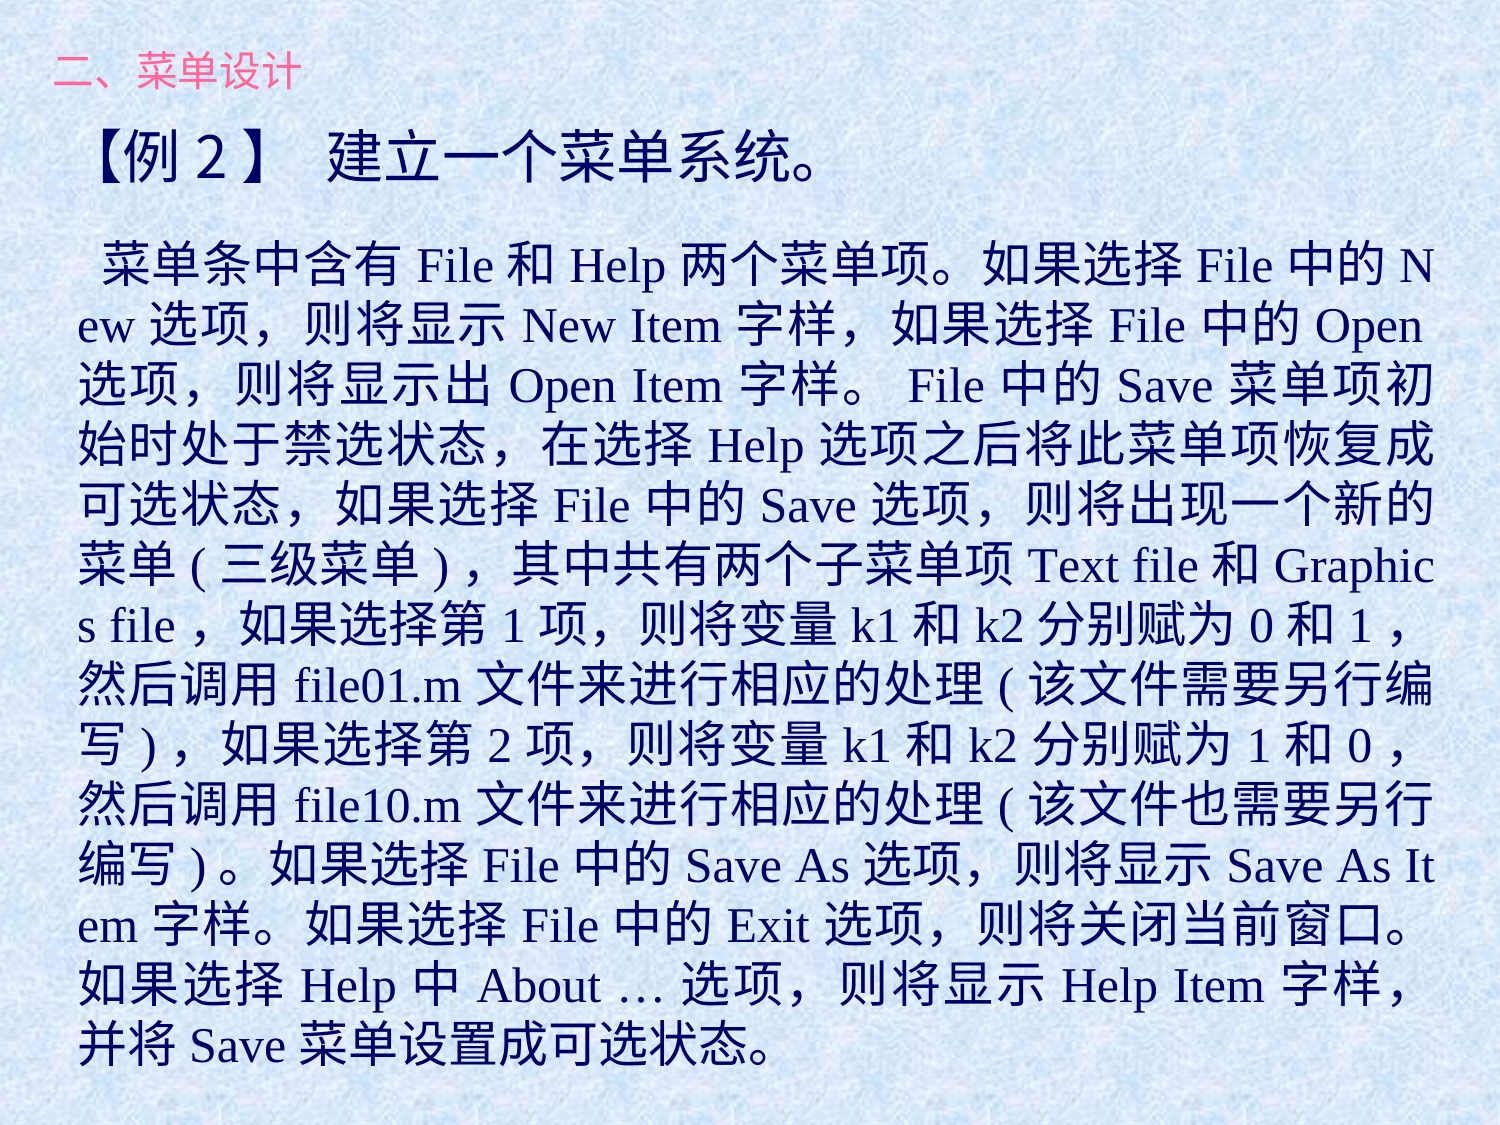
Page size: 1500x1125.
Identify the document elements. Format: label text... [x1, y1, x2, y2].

text_box 菜单条中含有File和Help两个菜单项。如果选择File中的New选项，则将显示New Item字样，如果选择File中的Open选项，则将显示出Open Item字样。File中的Save菜单项初始时处于禁选状态，在选择Help选项之后将此菜单项恢复成可选状态，如果选择File中的Save选项，则将出现一个新的菜单(三级菜单)，其中共有两个子菜单项Text file和Graphics file，如果选择第1项，则将变量k1和k2分别赋为0和1，然后调用file01.m文件来进行相应的处理(该文件需要另行编写)，如果选择第2项，则将变量k1和k2分别赋为1和0，然后调用file10.m文件来进行相应的处理(该文件也需要另行编写)。如果选择File中的Save As选项，则将显示Save As Item字样。如果选择File中的Exit选项，则将关闭当前窗口。如果选择Help中About …选项，则将显示Help Item字样，并将Save菜单设置成可选状态。 [62, 224, 1450, 1081]
picture [0, 0, 1500, 1125]
text_box 二、菜单设计 [37, 37, 532, 103]
text_box 【例2】 建立一个菜单系统。 [50, 112, 1138, 198]
